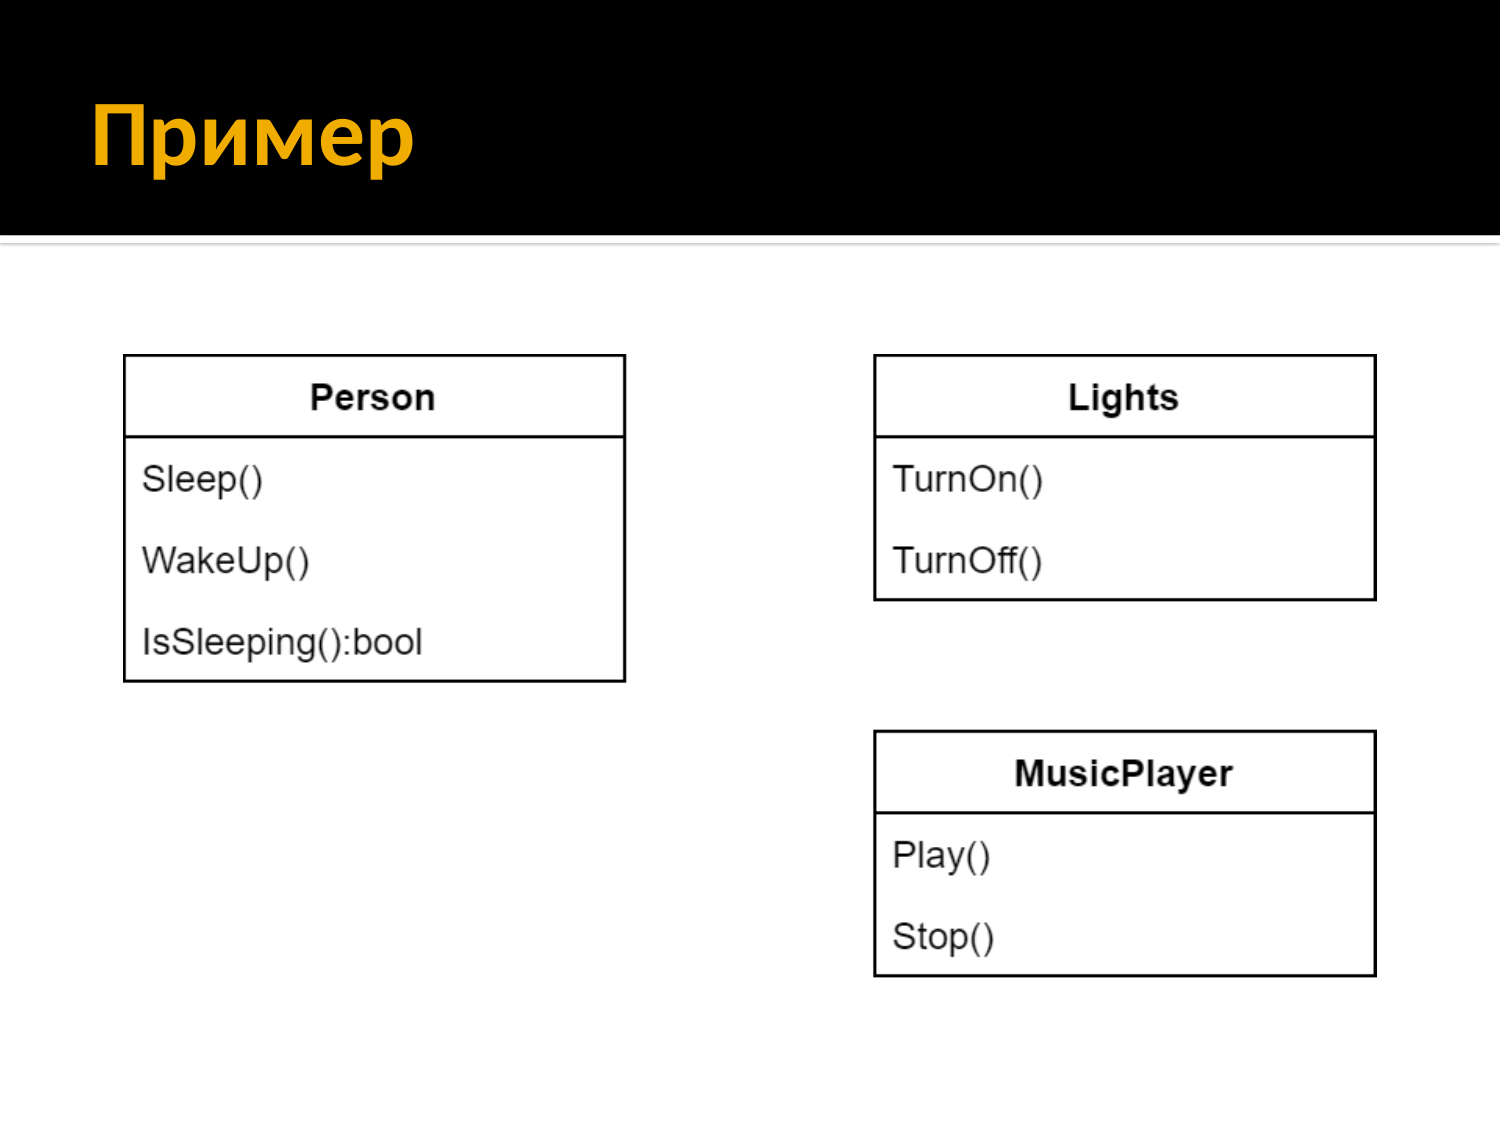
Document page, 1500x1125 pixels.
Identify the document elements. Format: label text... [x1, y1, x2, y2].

title Пример [75, 25, 1425, 231]
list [123, 354, 1377, 987]
